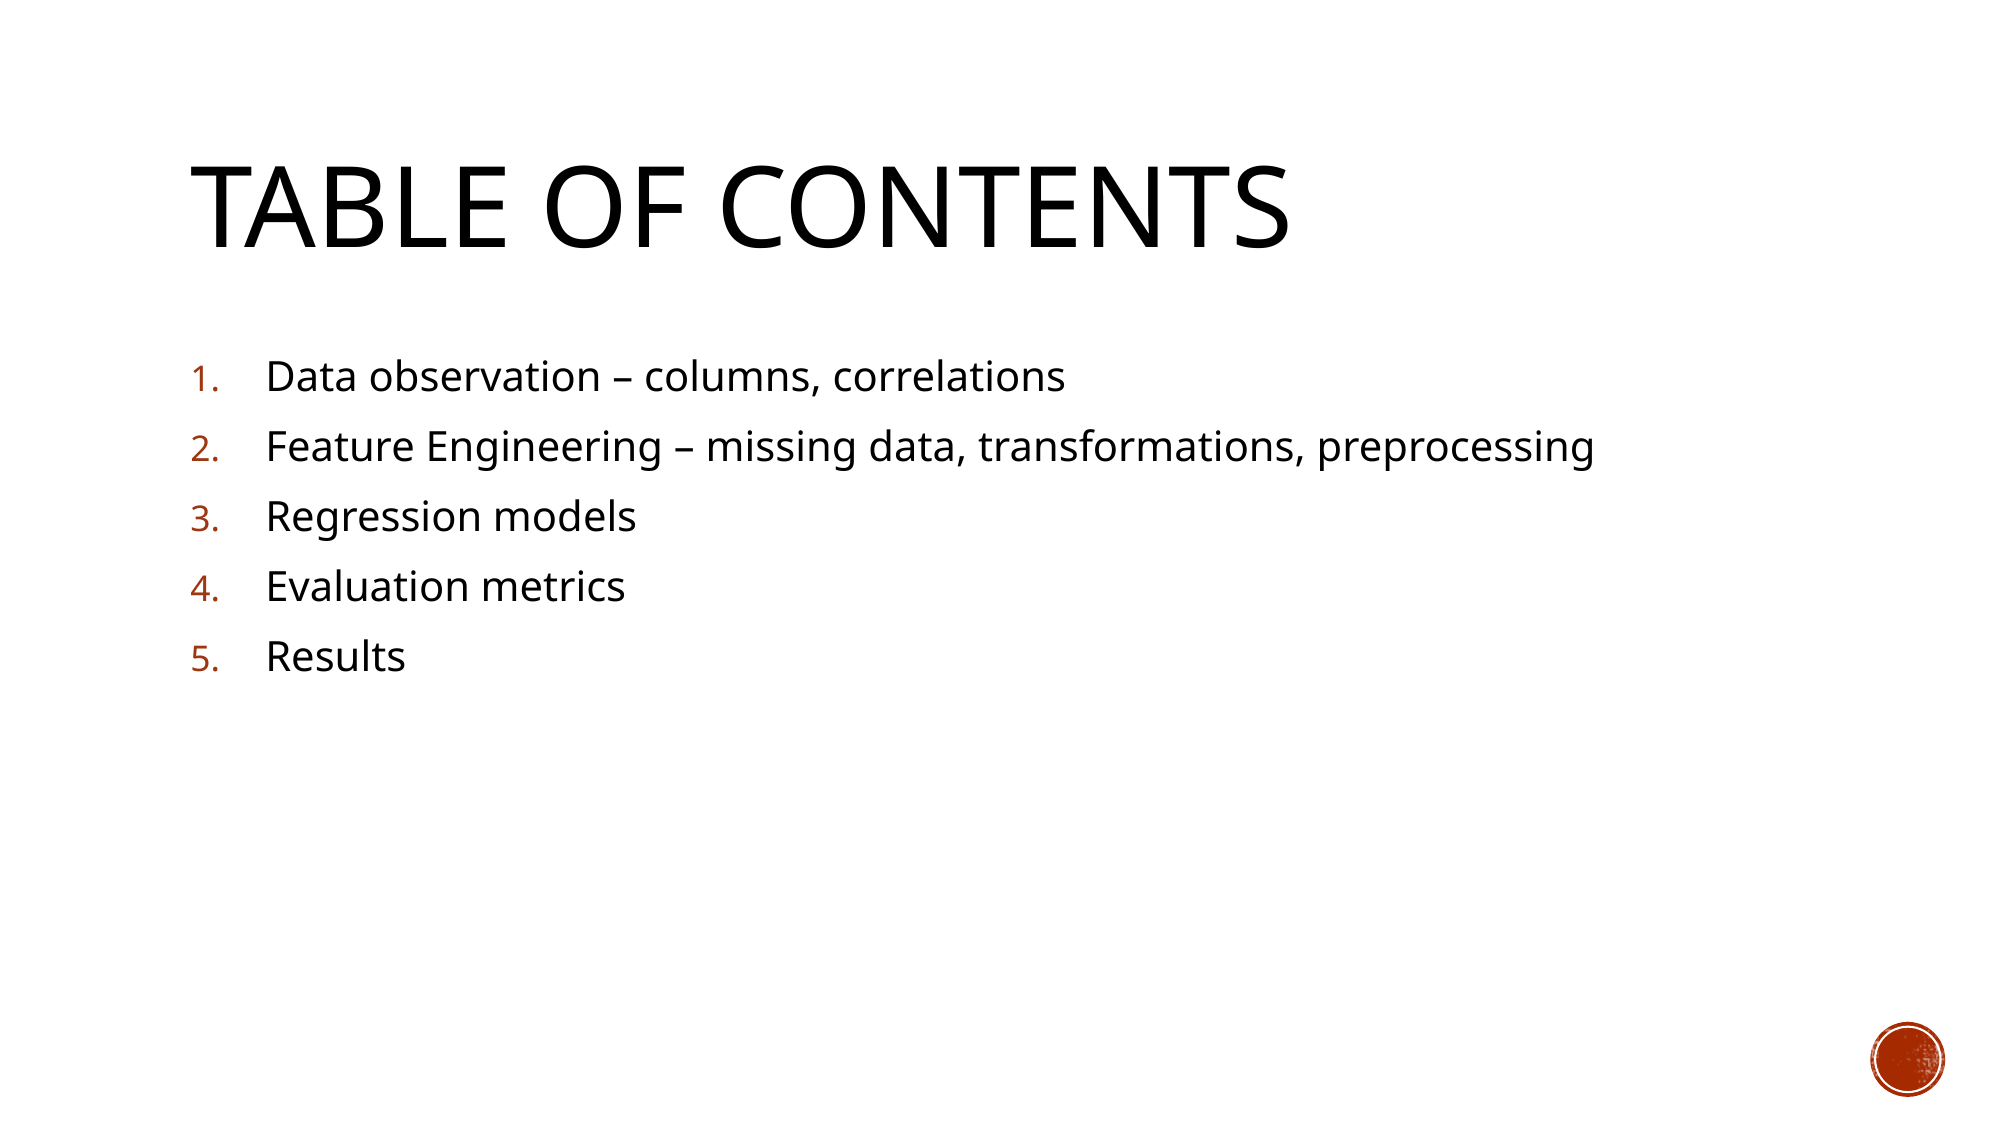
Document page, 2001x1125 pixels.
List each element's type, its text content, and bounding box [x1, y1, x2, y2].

title Table of contents [175, 79, 1826, 344]
list Data observation – columns, correlations Feature Engineering – missing data, transformations, preprocessing Regression models Evaluation metrics Results [175, 348, 1826, 1013]
